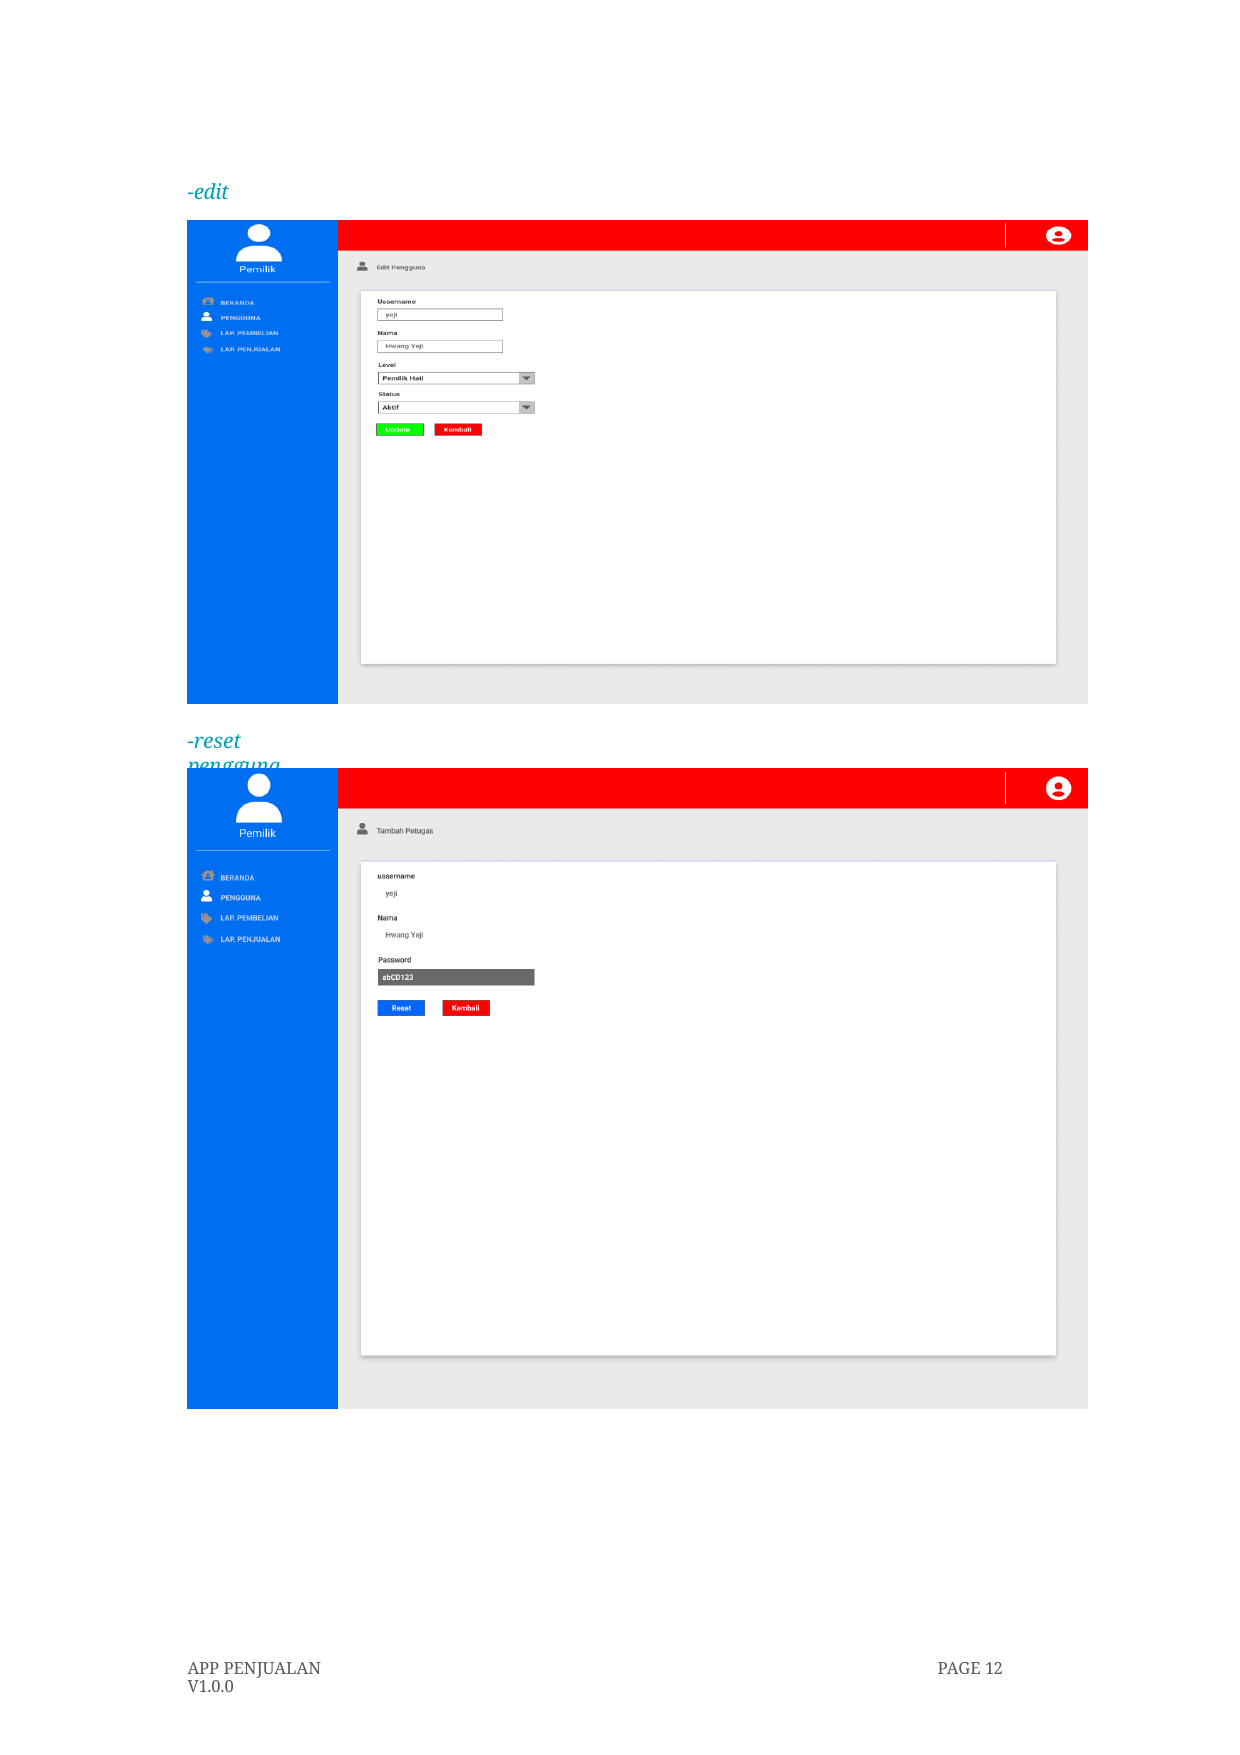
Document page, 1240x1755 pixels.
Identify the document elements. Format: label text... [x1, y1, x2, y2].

picture [187, 768, 1088, 1409]
text_box -edit [185, 176, 230, 204]
text_box -reset pengguna [185, 725, 332, 769]
slide_number PAGE 12 [935, 1660, 1011, 1755]
picture [187, 220, 1088, 705]
footer APP PENJUALAN V1.0.0 [185, 1660, 370, 1755]
